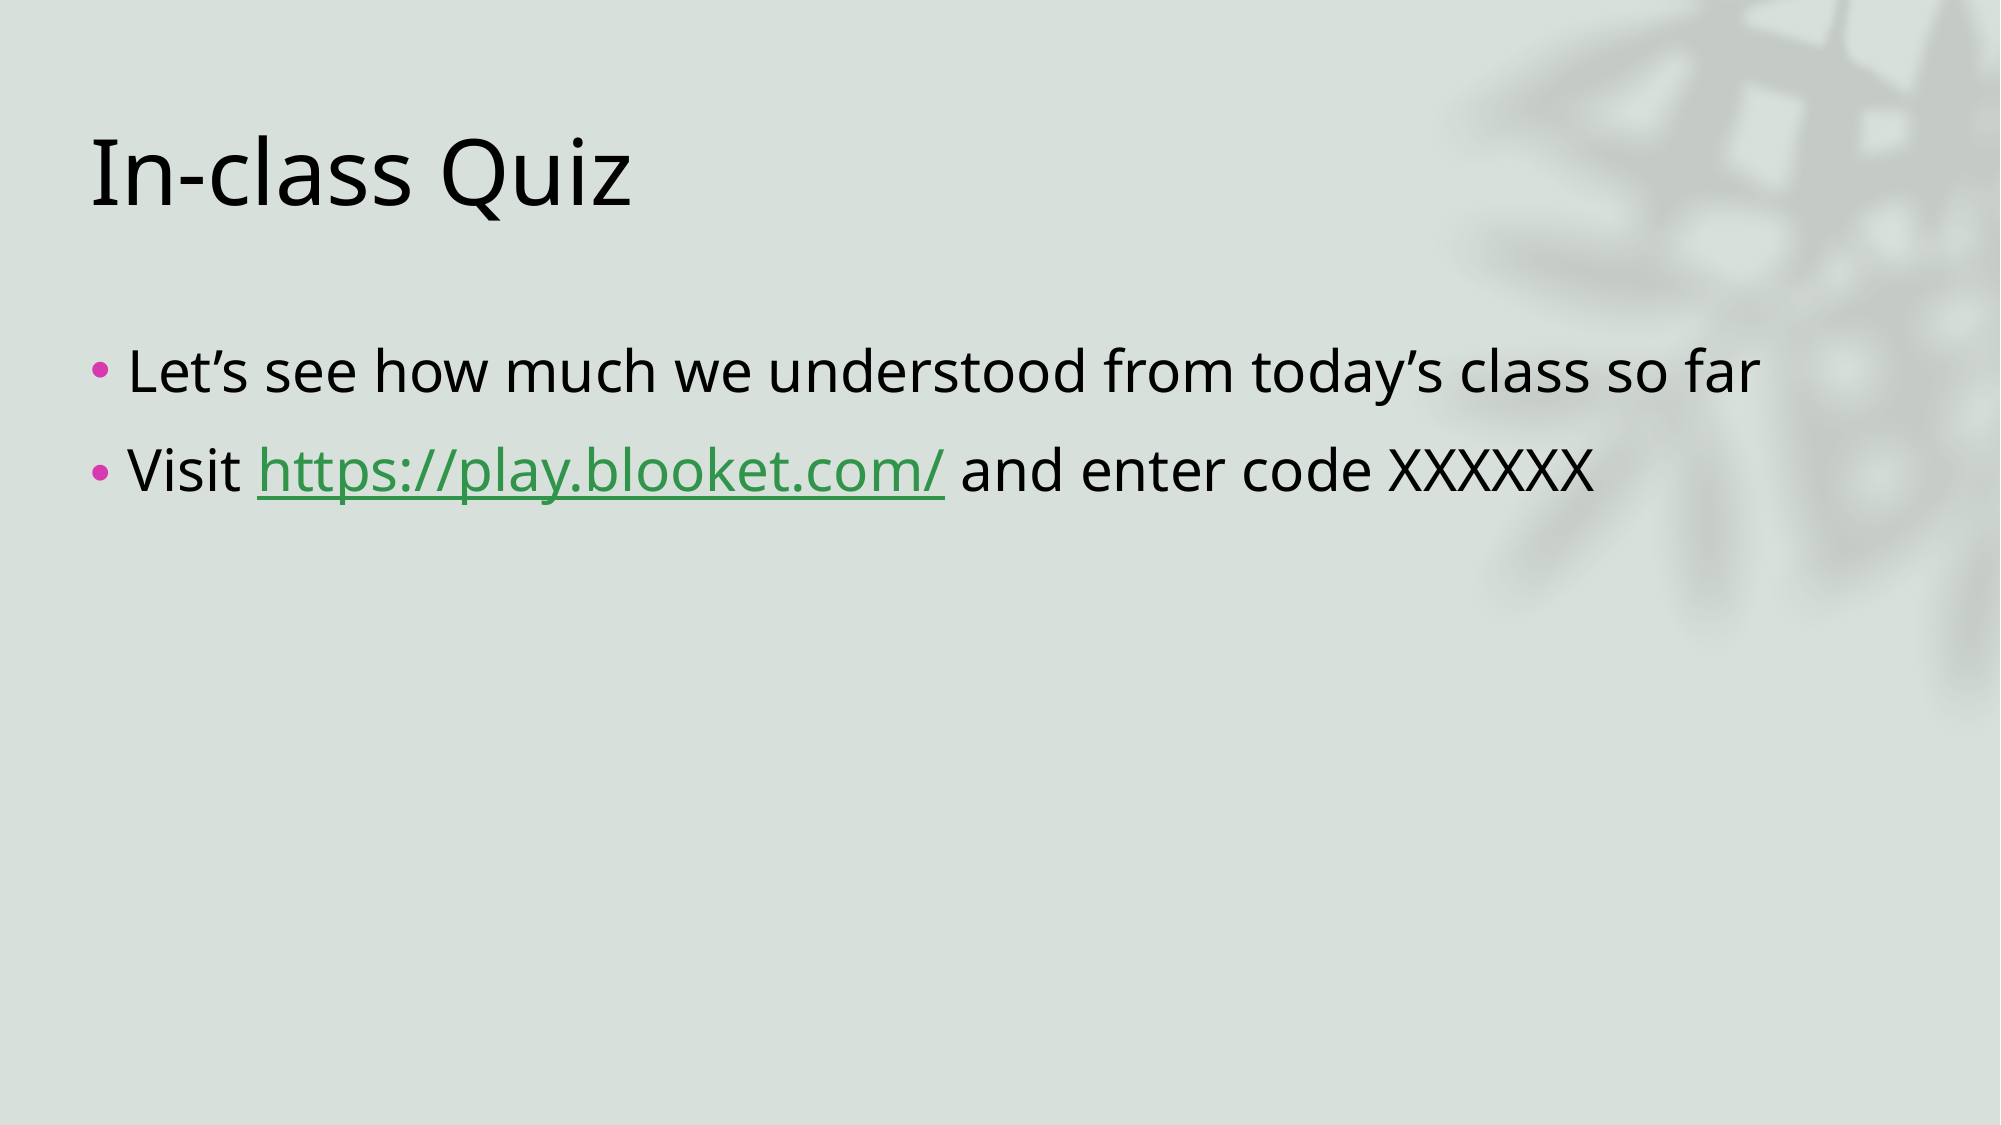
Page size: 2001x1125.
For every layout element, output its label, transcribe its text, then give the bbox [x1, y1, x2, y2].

list Let’s see how much we understood from today’s class so far Visit https://play.blooket.com/ and enter code XXXXXX [75, 319, 1925, 1009]
title In-class Quiz [75, 60, 1863, 278]
